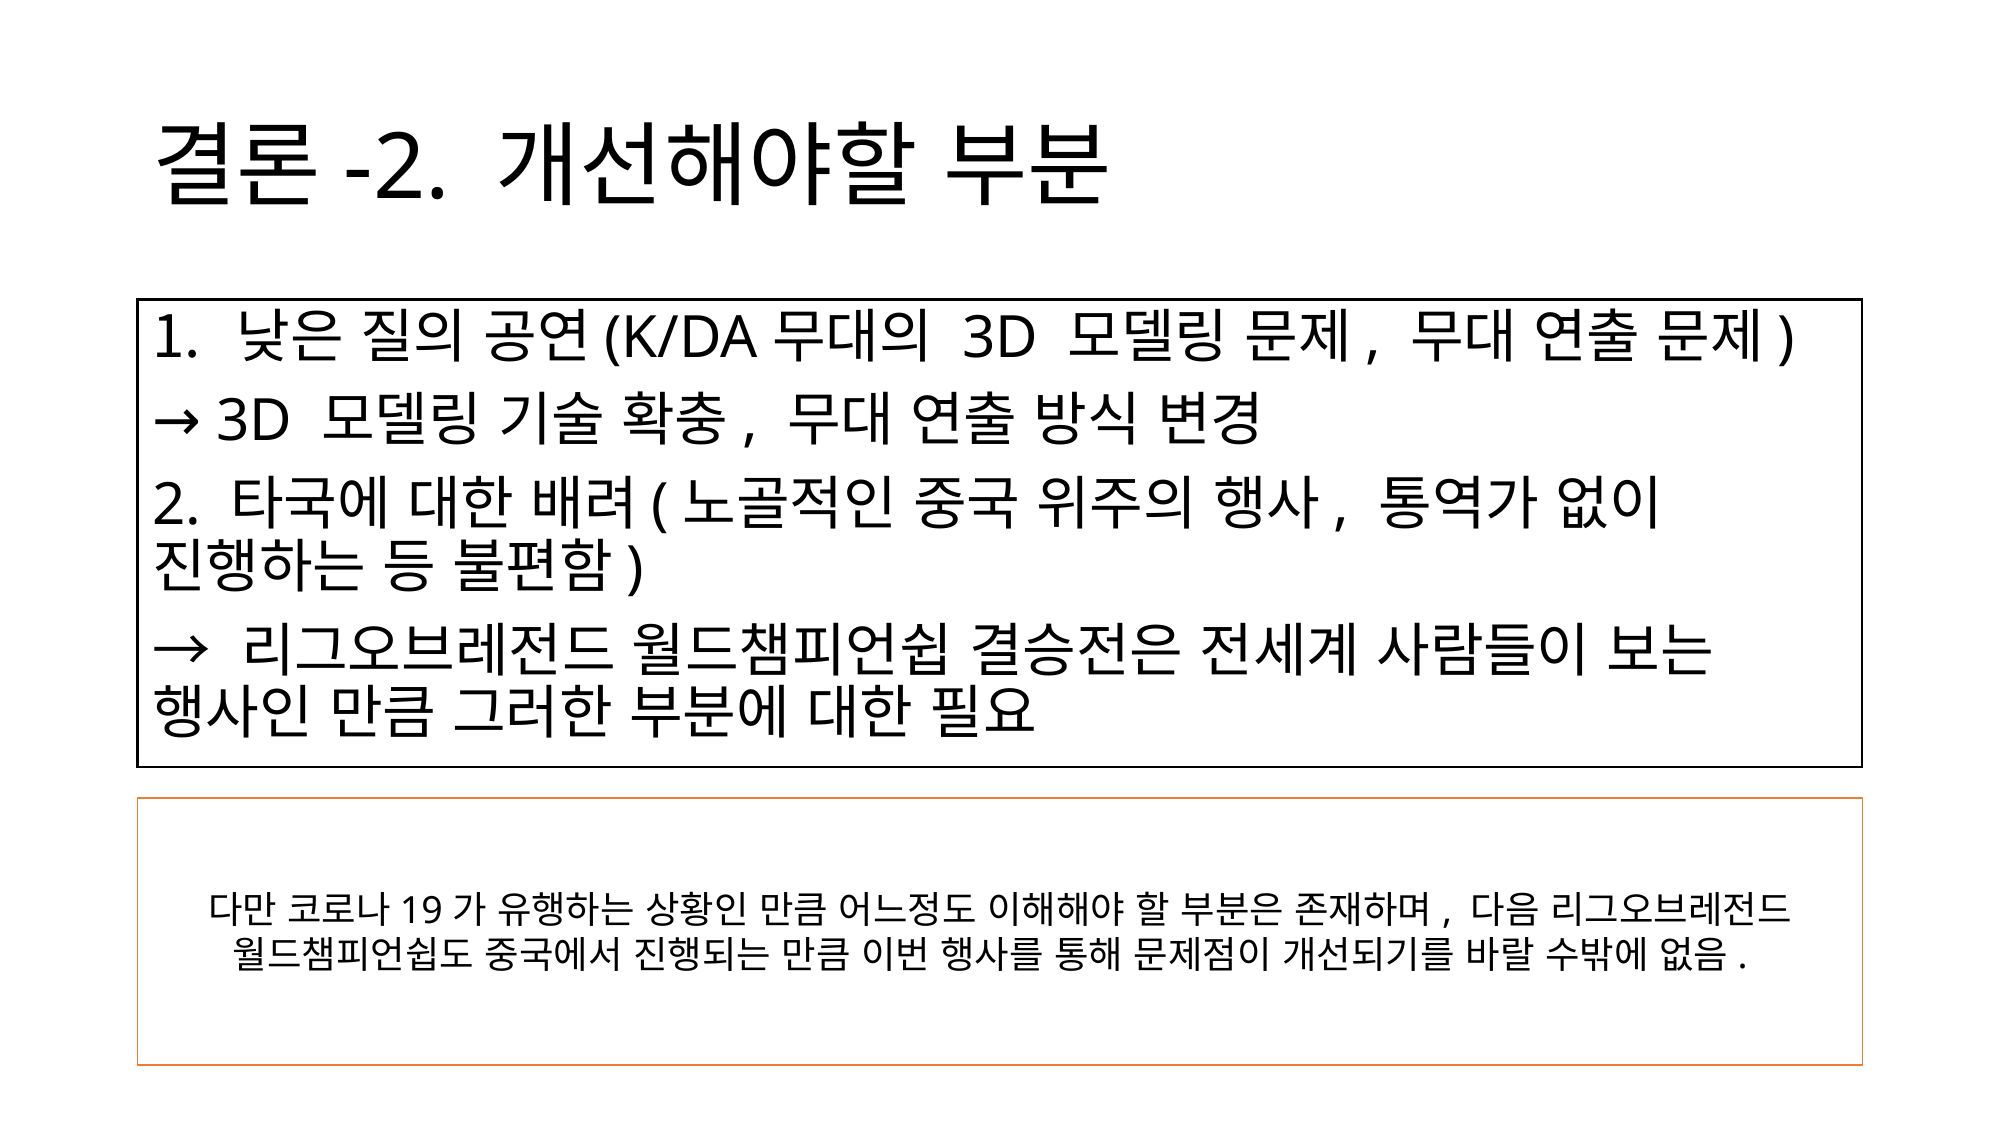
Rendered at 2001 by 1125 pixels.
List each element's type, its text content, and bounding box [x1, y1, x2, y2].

text_box 다만 코로나19가 유행하는 상황인 만큼 어느정도 이해해야 할 부분은 존재하며, 다음 리그오브레전드 월드챔피언쉽도 중국에서 진행되는 만큼 이번 행사를 통해 문제점이 개선되기를 바랄 수밖에 없음. [137, 798, 1863, 1066]
list 낮은 질의 공연(K/DA무대의 3D 모델링 문제, 무대 연출 문제) → 3D 모델링 기술 확충, 무대 연출 방식 변경 2. 타국에 대한 배려(노골적인 중국 위주의 행사, 통역가 없이 진행하는 등 불편함) → 리그오브레전드 월드챔피언쉽 결승전은 전세계 사람들이 보는 행사인 만큼 그러한 부분에 대한 필요 [136, 298, 1863, 768]
title 결론-2. 개선해야할 부분 [137, 59, 1863, 278]
